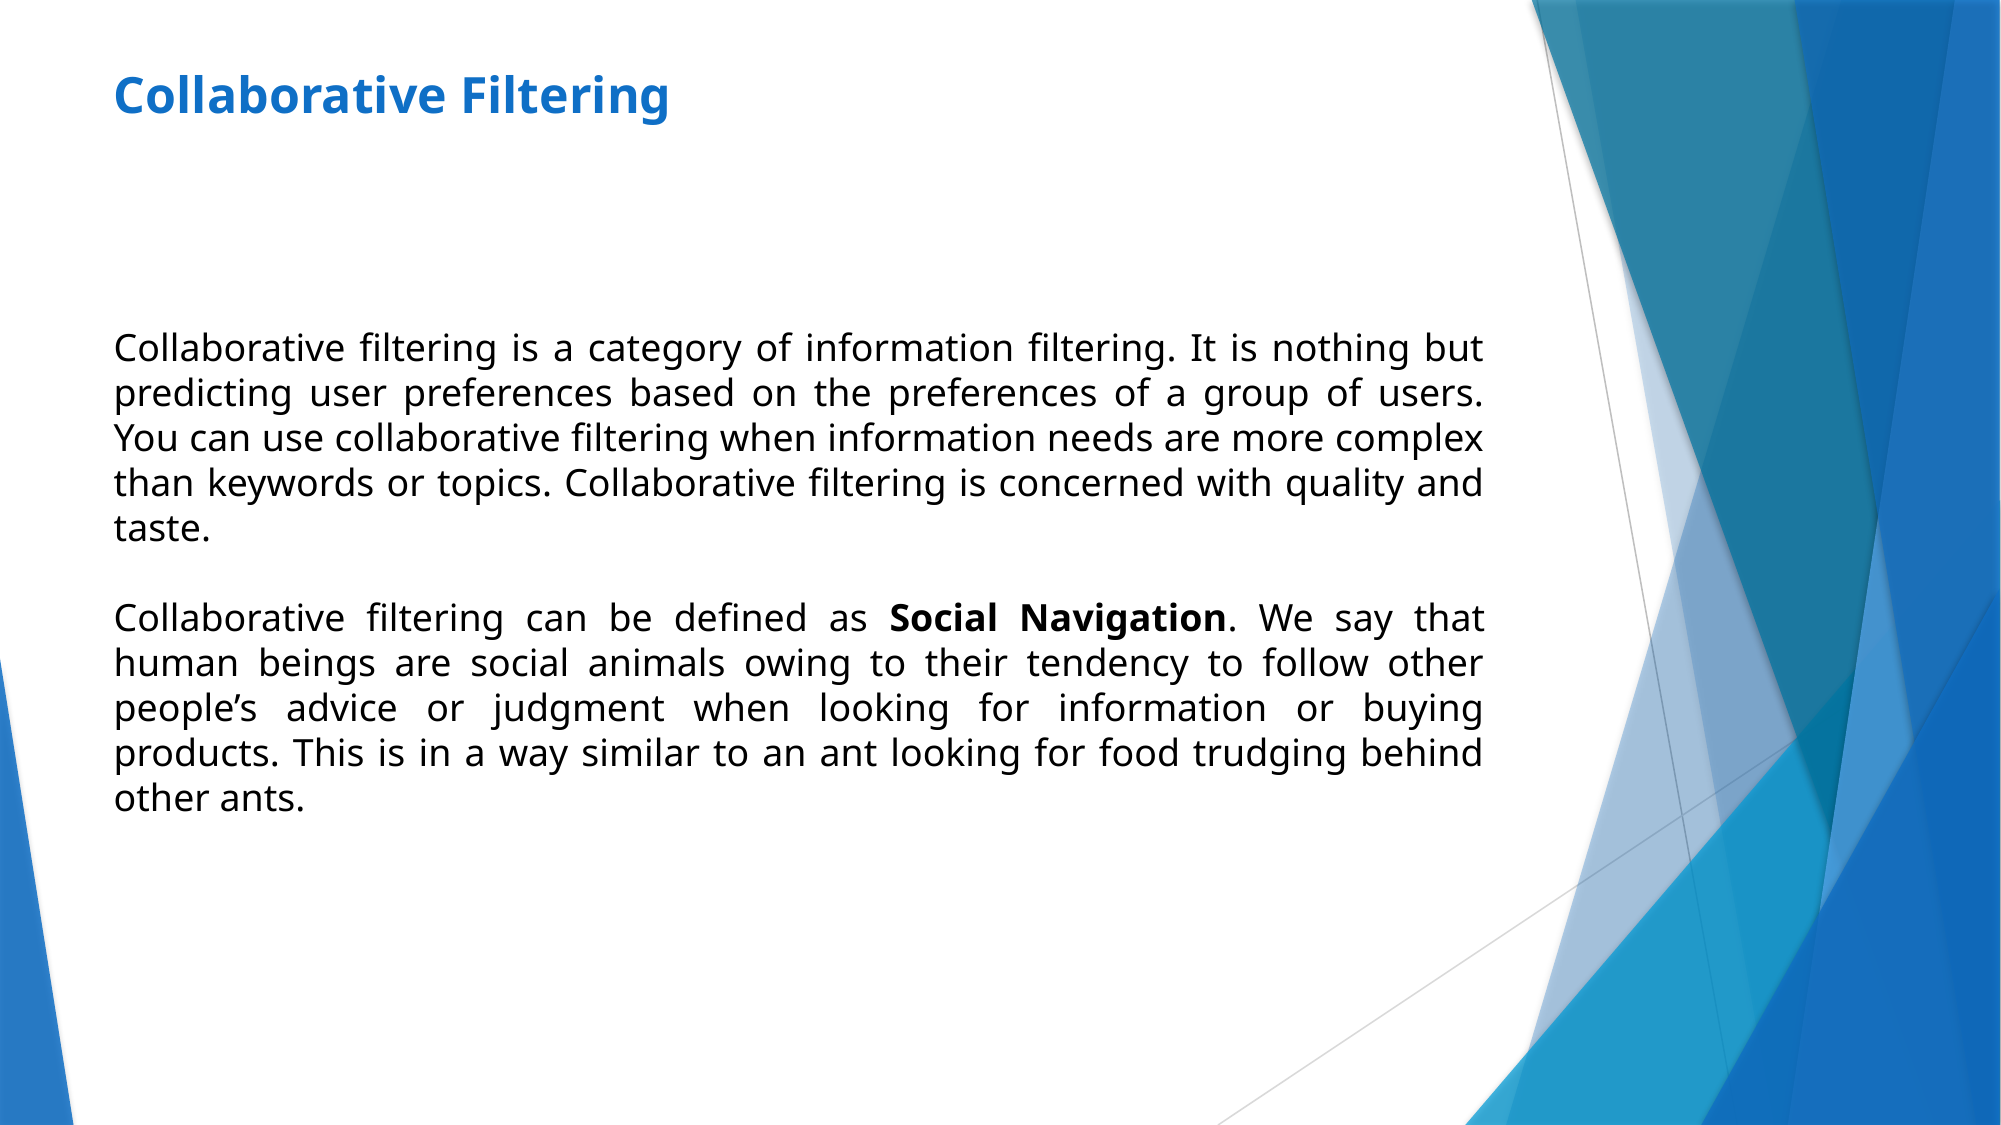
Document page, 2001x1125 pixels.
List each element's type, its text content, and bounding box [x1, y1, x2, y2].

text_box Collaborative filtering is a category of information filtering. It is nothing but predicting user preferences based on the preferences of a group of users. You can use collaborative filtering when information needs are more complex than keywords or topics. Collaborative filtering is concerned with quality and taste. Collaborative filtering can be defined as Social Navigation. We say that human beings are social animals owing to their tendency to follow other people’s advice or judgment when looking for information or buying products. This is in a way similar to an ant looking for food trudging behind other ants. [99, 246, 1500, 827]
title Collaborative Filtering [99, 56, 1462, 139]
text_box [1500, 350, 2000, 358]
